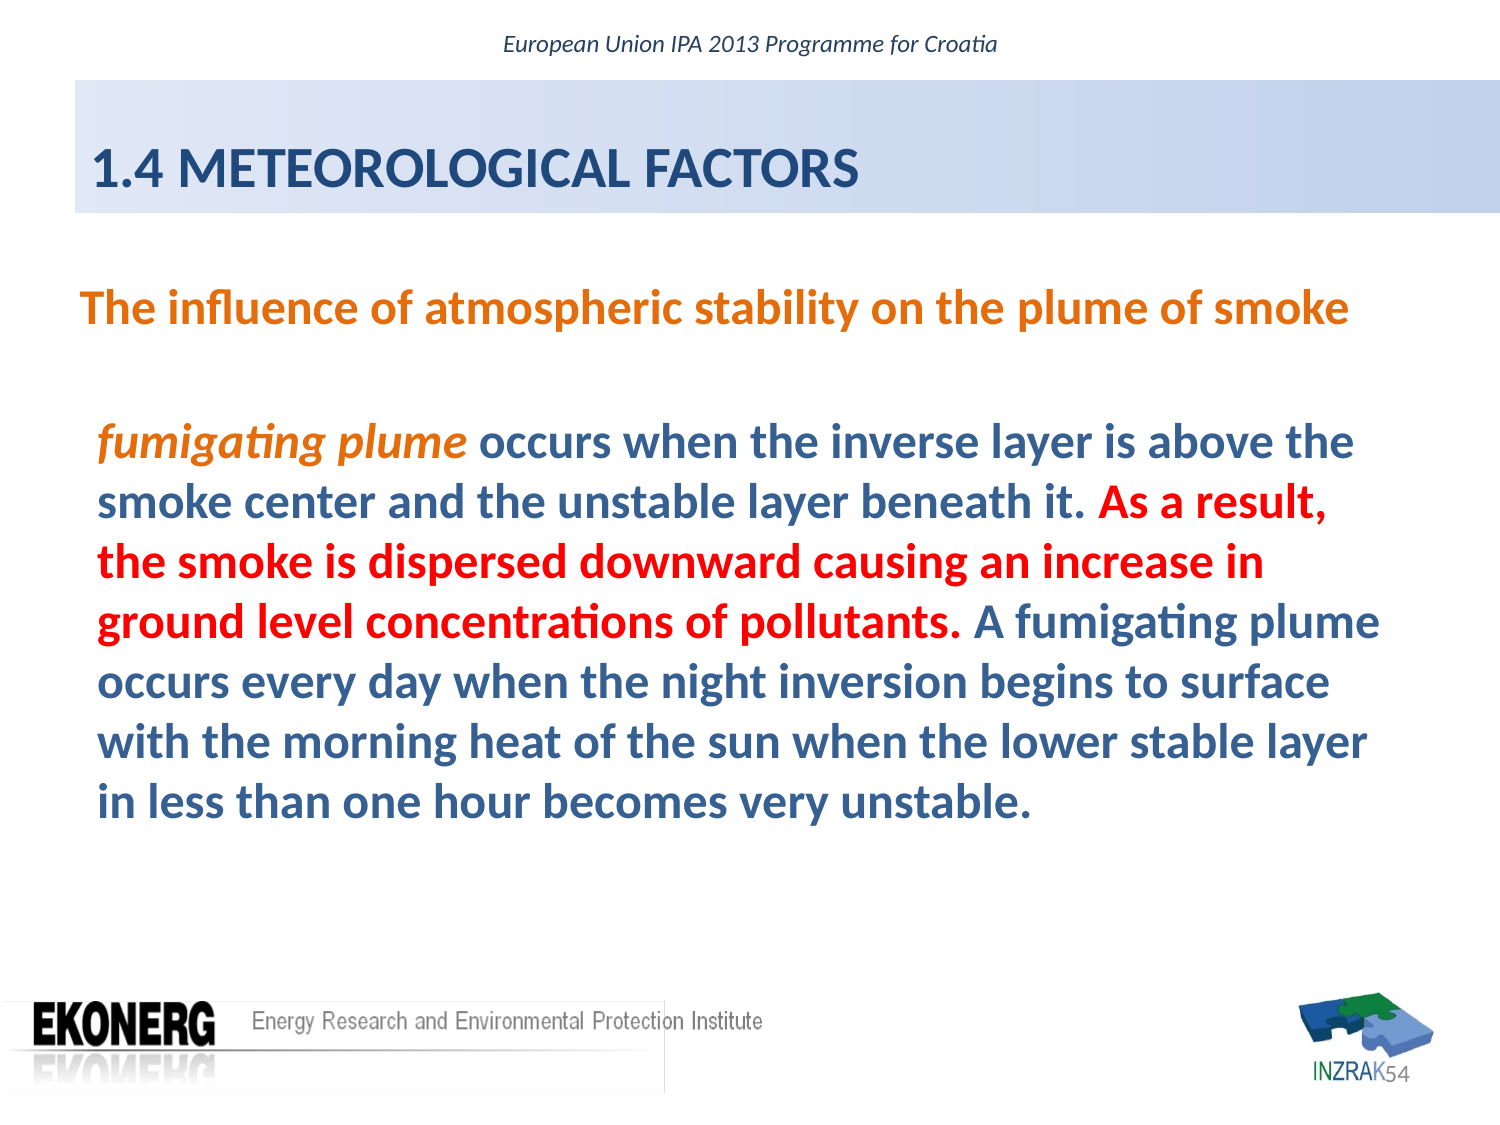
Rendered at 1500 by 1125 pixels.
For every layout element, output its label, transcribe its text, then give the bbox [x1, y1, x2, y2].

text_box The influence of atmospheric stability on the plume of smoke [64, 267, 1480, 342]
slide_number 54 [1074, 1042, 1425, 1103]
picture [1298, 992, 1434, 1088]
title 1.4 METEOROLOGICAL FACTORS [75, 80, 1500, 213]
picture [1, 996, 785, 1095]
text_box fumigating plume occurs when the inverse layer is above the smoke center and the unstable layer beneath it. As a result, the smoke is dispersed downward causing an increase in ground level concentrations of pollutants. A fumigating plume occurs every day when the night inversion begins to surface with the morning heat of the sun when the lower stable layer in less than one hour becomes very unstable. [82, 401, 1396, 837]
text_box European Union IPA 2013 Programme for Croatia [2, 23, 1500, 71]
